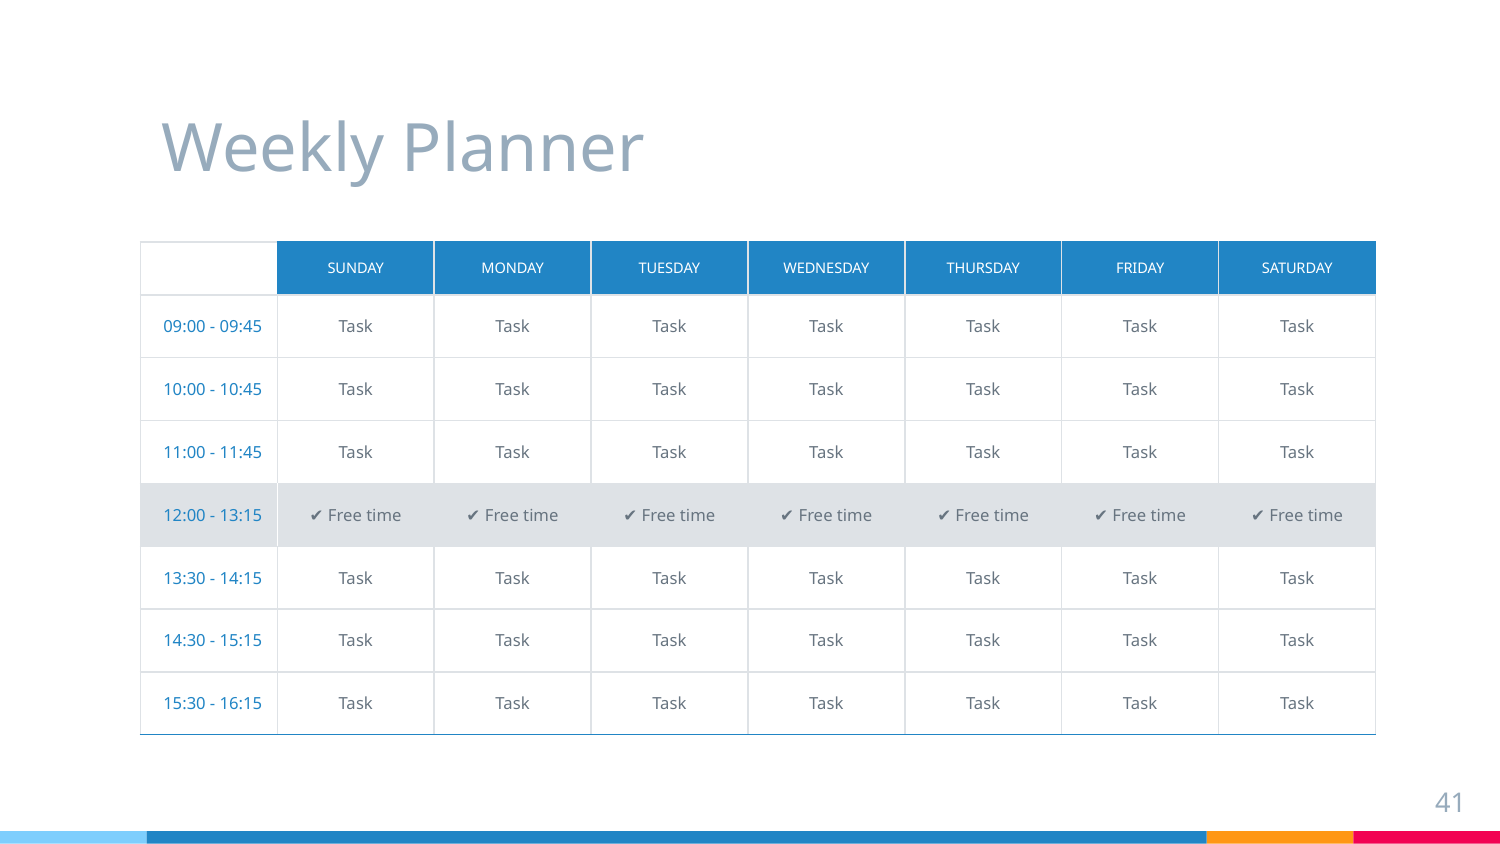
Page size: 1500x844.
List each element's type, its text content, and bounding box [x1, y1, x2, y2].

table_cell Task [906, 673, 1061, 734]
table_cell Task [906, 358, 1061, 420]
table_cell 14:30 - 15:15 [141, 610, 277, 671]
table_cell Task [592, 610, 747, 671]
table_cell Task [749, 421, 904, 483]
table_cell Task [749, 610, 904, 671]
table_cell ✔ Free time [1062, 484, 1218, 546]
table_cell Task [435, 610, 590, 671]
table_cell Task [278, 296, 433, 357]
table_cell Task [1062, 673, 1218, 734]
table_cell Task [1219, 421, 1375, 483]
table_cell Task [435, 421, 590, 483]
table_cell Task [1062, 547, 1218, 608]
table_cell Task [278, 358, 433, 420]
table_cell Task [278, 421, 433, 483]
table_header [141, 243, 277, 294]
table_cell Task [1219, 673, 1375, 734]
table_cell Task [1062, 421, 1218, 483]
table_cell Task [906, 296, 1061, 357]
table_cell ✔ Free time [278, 484, 433, 546]
table_cell Task [1219, 296, 1375, 357]
table_cell Task [1062, 296, 1218, 357]
table_cell Task [1219, 610, 1375, 671]
table_cell ✔ Free time [749, 484, 904, 546]
table_cell ✔ Free time [435, 484, 590, 546]
table_cell Task [278, 547, 433, 608]
table_cell ✔ Free time [592, 484, 747, 546]
table_cell Task [592, 421, 747, 483]
table_cell Task [278, 610, 433, 671]
table_cell Task [435, 358, 590, 420]
table_cell 11:00 - 11:45 [141, 421, 277, 483]
table_cell Task [435, 673, 590, 734]
table_header THURSDAY [906, 243, 1061, 294]
title Weekly Planner [146, 58, 1207, 200]
table_header FRIDAY [1062, 243, 1218, 294]
table_cell Task [435, 547, 590, 608]
table_cell ✔ Free time [906, 484, 1061, 546]
table_cell Task [1219, 358, 1375, 420]
table_cell Task [592, 358, 747, 420]
table_cell Task [592, 673, 747, 734]
table_cell 10:00 - 10:45 [141, 358, 277, 420]
table_header TUESDAY [592, 243, 747, 294]
table_cell 15:30 - 16:15 [141, 673, 277, 734]
table_cell Task [1062, 610, 1218, 671]
table_cell 09:00 - 09:45 [141, 296, 277, 357]
table_cell Task [749, 358, 904, 420]
table_header MONDAY [435, 243, 590, 294]
table_cell ✔ Free time [1219, 484, 1375, 546]
table_cell 12:00 - 13:15 [141, 484, 277, 546]
table_cell Task [435, 296, 590, 357]
table_cell Task [592, 547, 747, 608]
table_header SUNDAY [278, 243, 433, 294]
table_header SATURDAY [1219, 243, 1375, 294]
table_cell Task [749, 296, 904, 357]
table_cell 13:30 - 14:15 [141, 547, 277, 608]
table_header WEDNESDAY [749, 243, 904, 294]
table_cell Task [278, 673, 433, 734]
table_cell Task [906, 547, 1061, 608]
table_cell Task [906, 610, 1061, 671]
table_cell Task [1062, 358, 1218, 420]
table_cell Task [749, 547, 904, 608]
slide_number 41 [1391, 770, 1482, 822]
table_cell Task [592, 296, 747, 357]
table_cell Task [1219, 547, 1375, 608]
table_cell Task [749, 673, 904, 734]
table_cell Task [906, 421, 1061, 483]
